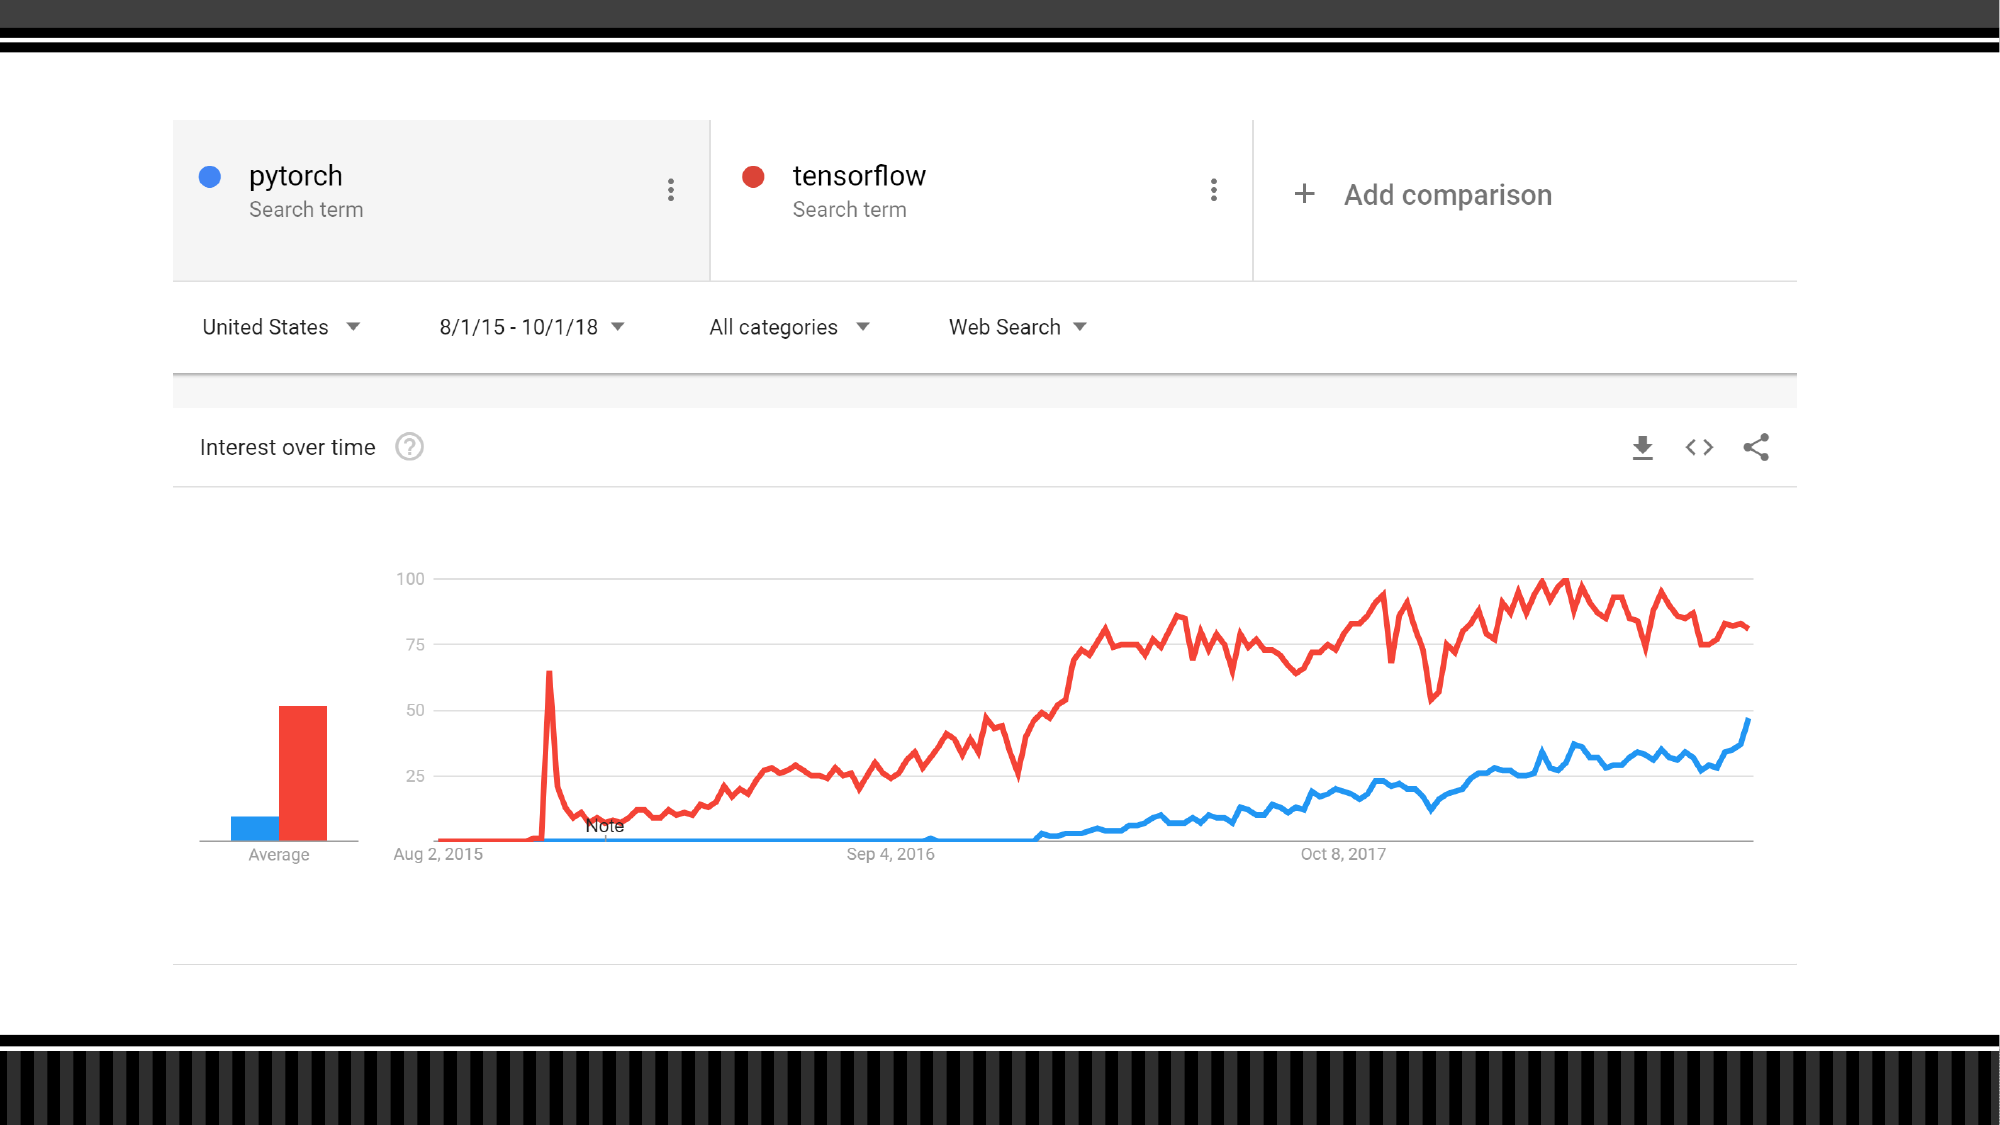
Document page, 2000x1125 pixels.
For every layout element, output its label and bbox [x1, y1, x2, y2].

picture [172, 120, 1797, 966]
